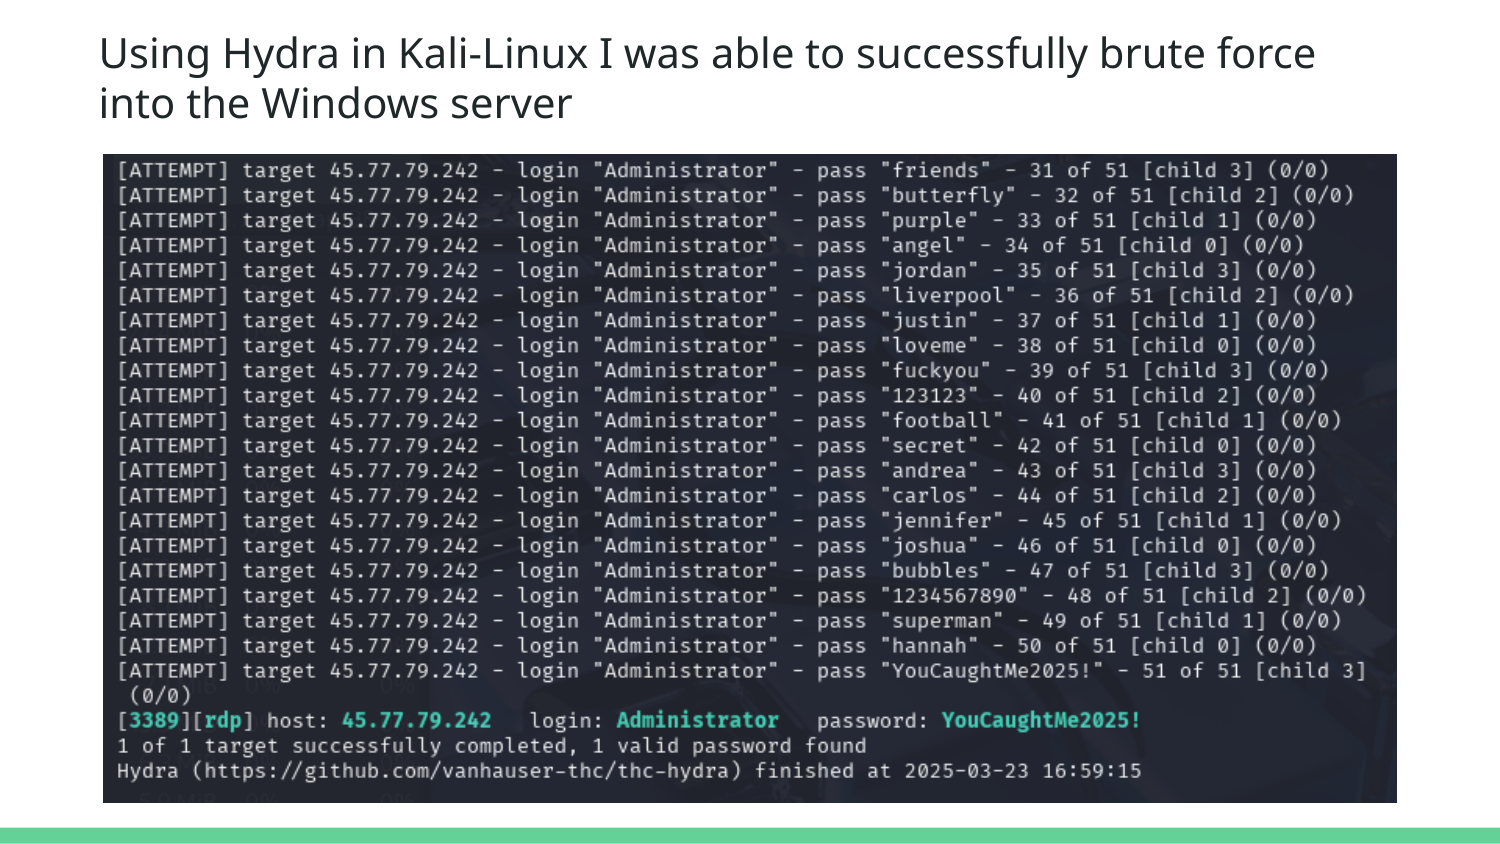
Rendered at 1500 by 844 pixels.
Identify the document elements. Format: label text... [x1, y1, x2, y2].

picture [102, 154, 1398, 804]
text_box Using Hydra in Kali-Linux I was able to successfully brute force into the Windows server [83, 12, 1343, 143]
